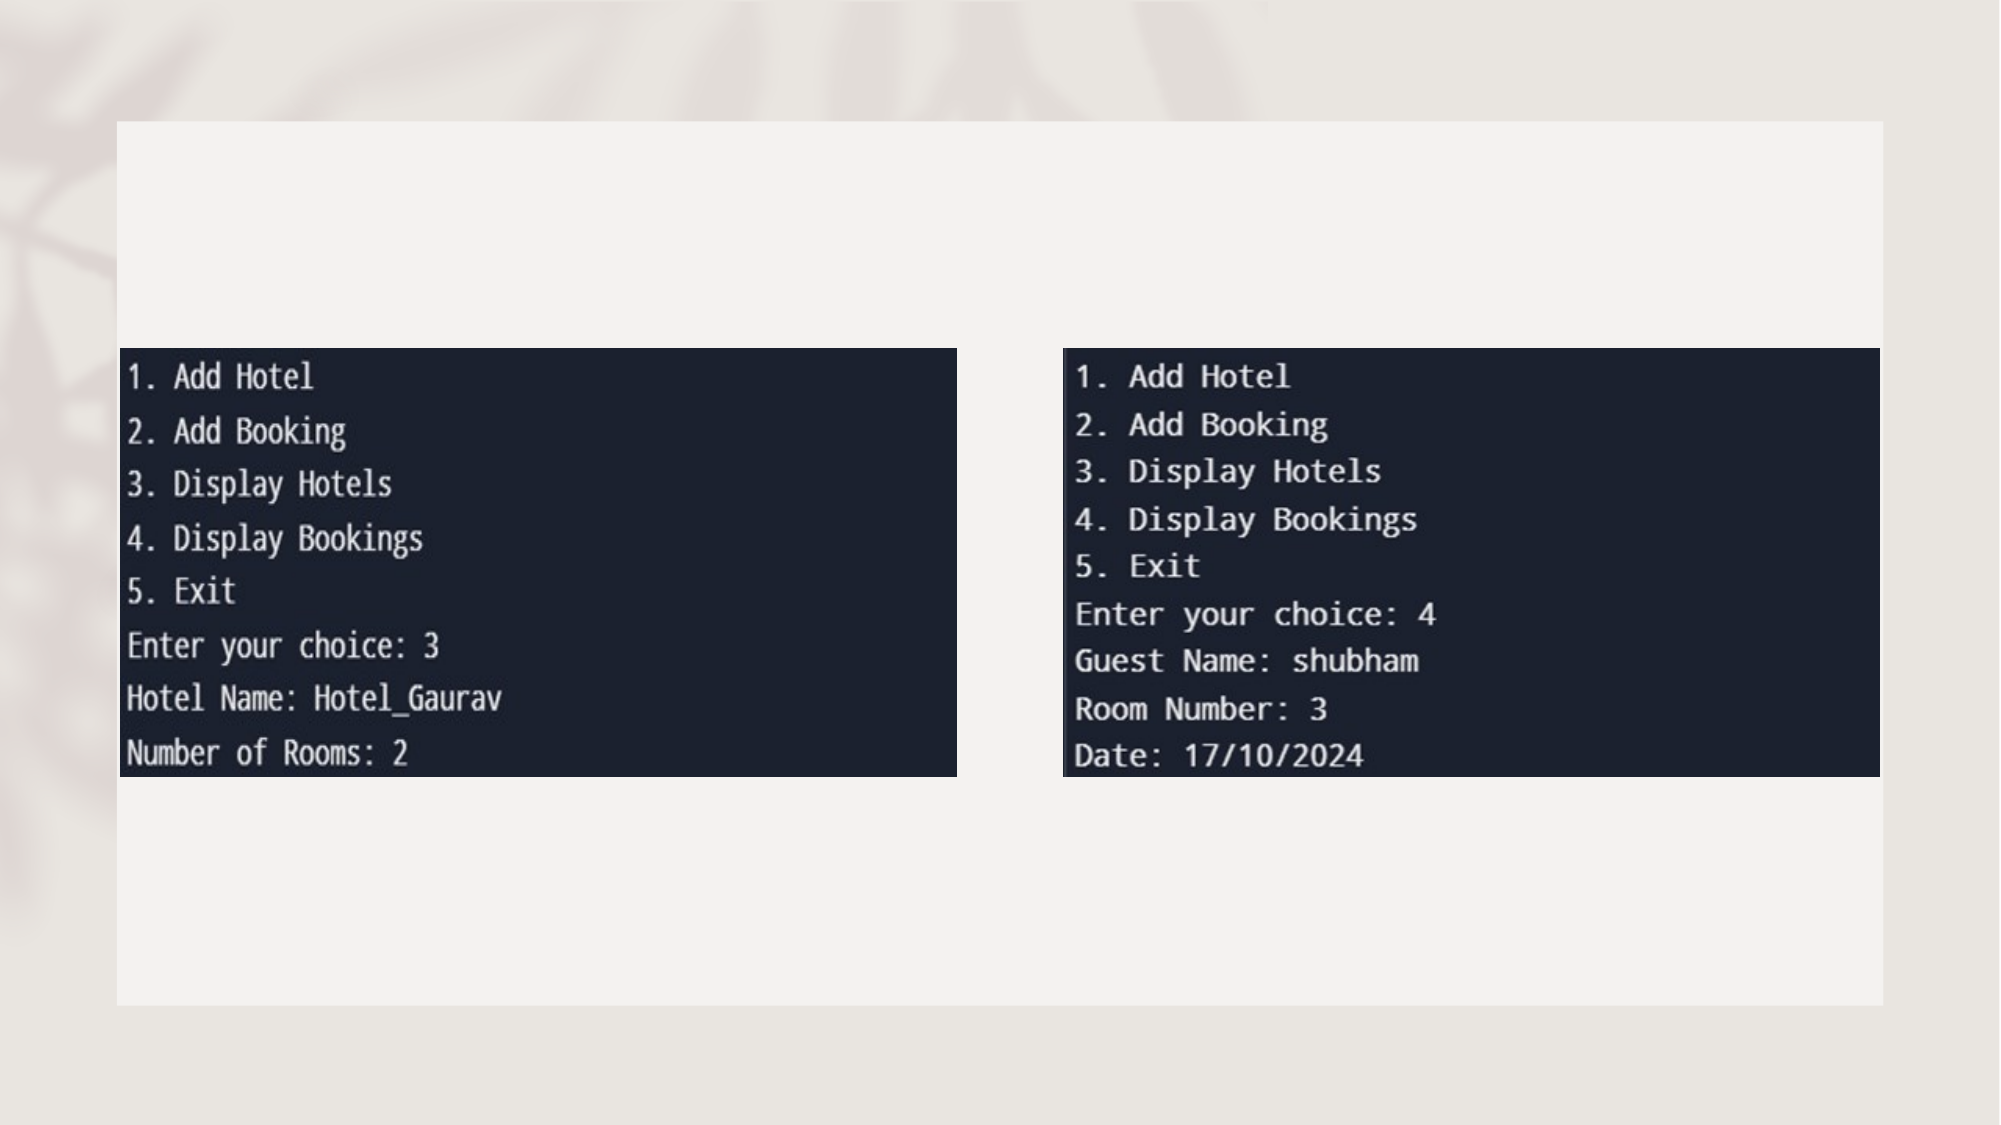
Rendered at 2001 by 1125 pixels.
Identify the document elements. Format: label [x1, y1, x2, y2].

picture [120, 348, 957, 777]
picture [1063, 348, 1880, 777]
